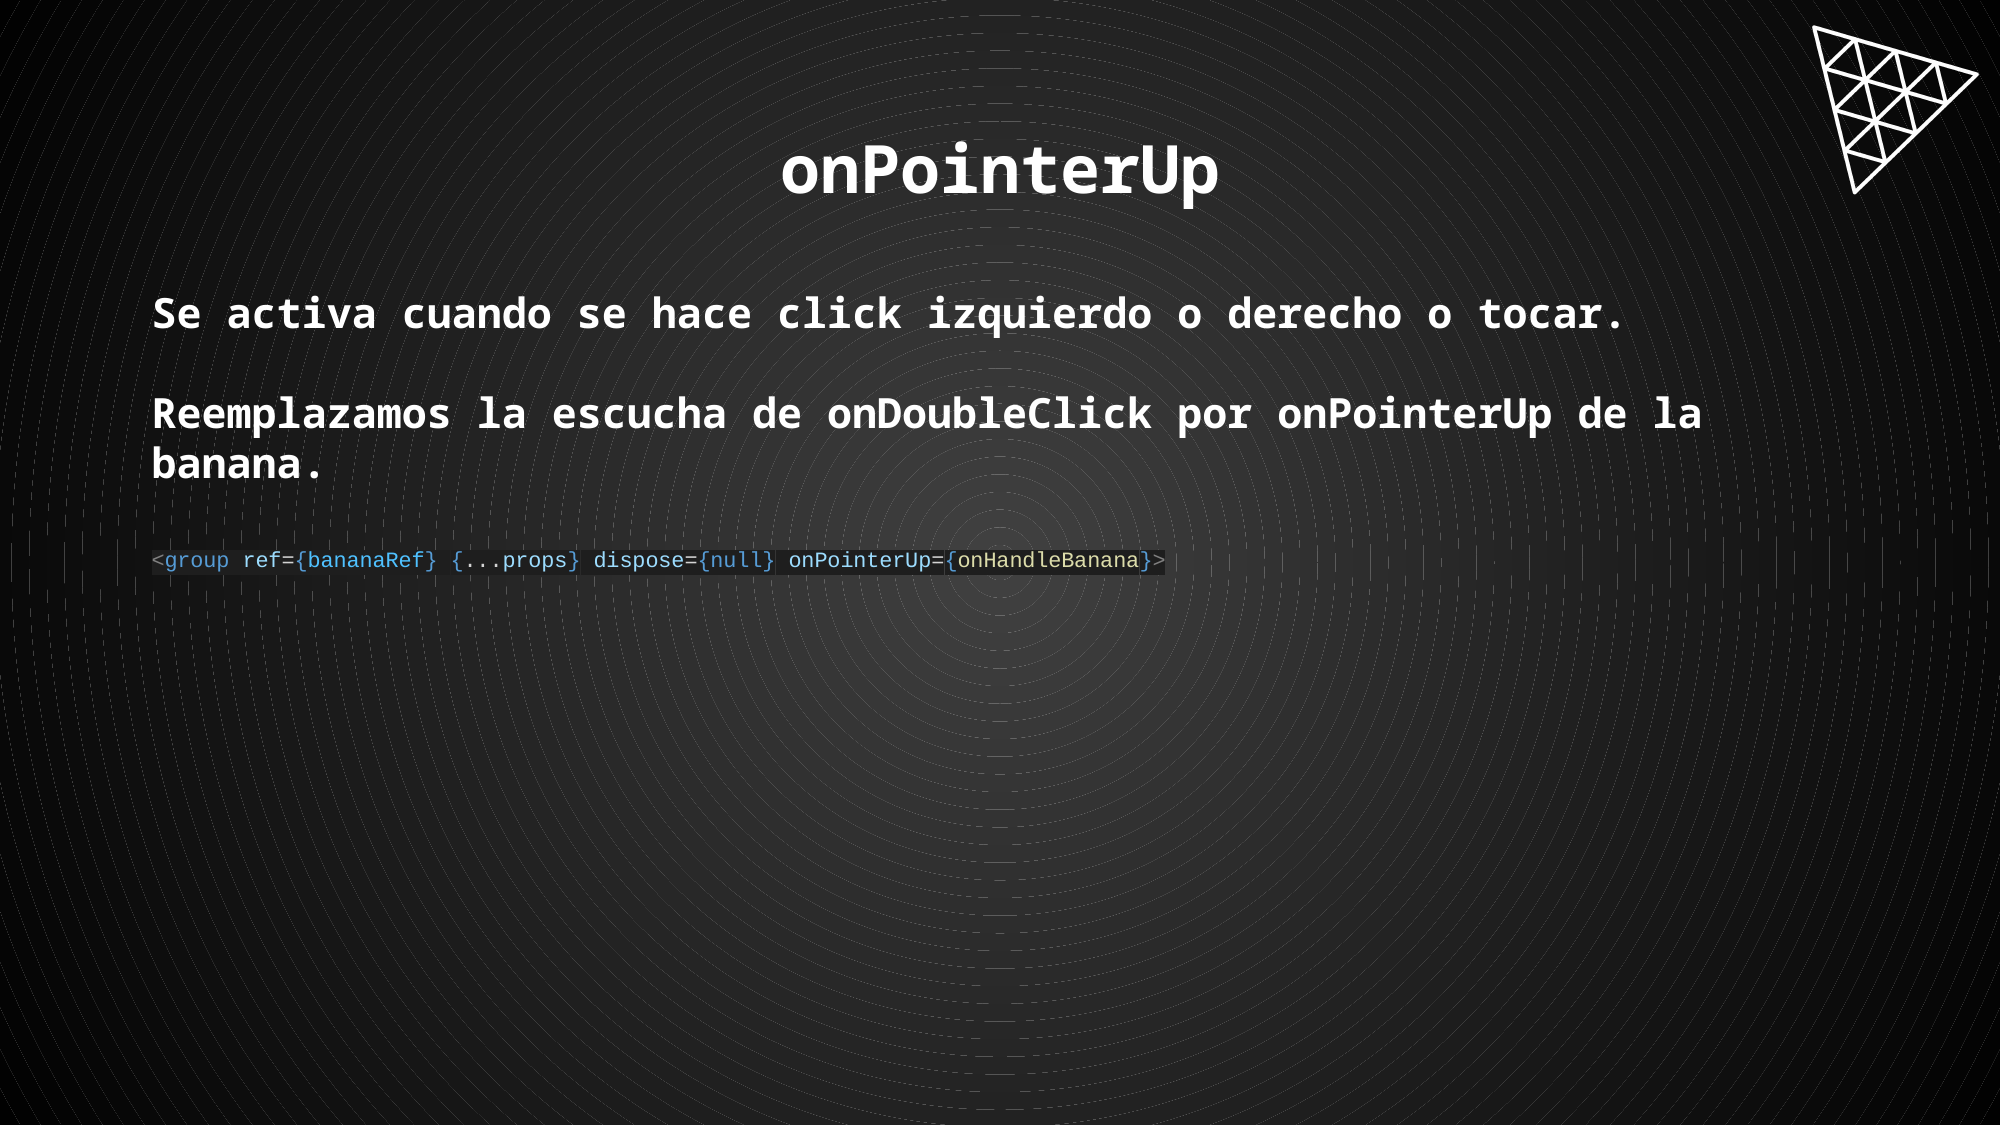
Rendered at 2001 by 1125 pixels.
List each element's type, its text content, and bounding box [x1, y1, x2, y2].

picture [1787, 0, 2000, 214]
text_box onPointerUp Se activa cuando se hace click izquierdo o derecho o tocar. Reemplazamos la escucha de onDoubleClick por onPointerUp de la banana. <group ref={bananaRef} {...props} dispose={null} onPointerUp={onHandleBanana}> [136, 119, 1864, 851]
